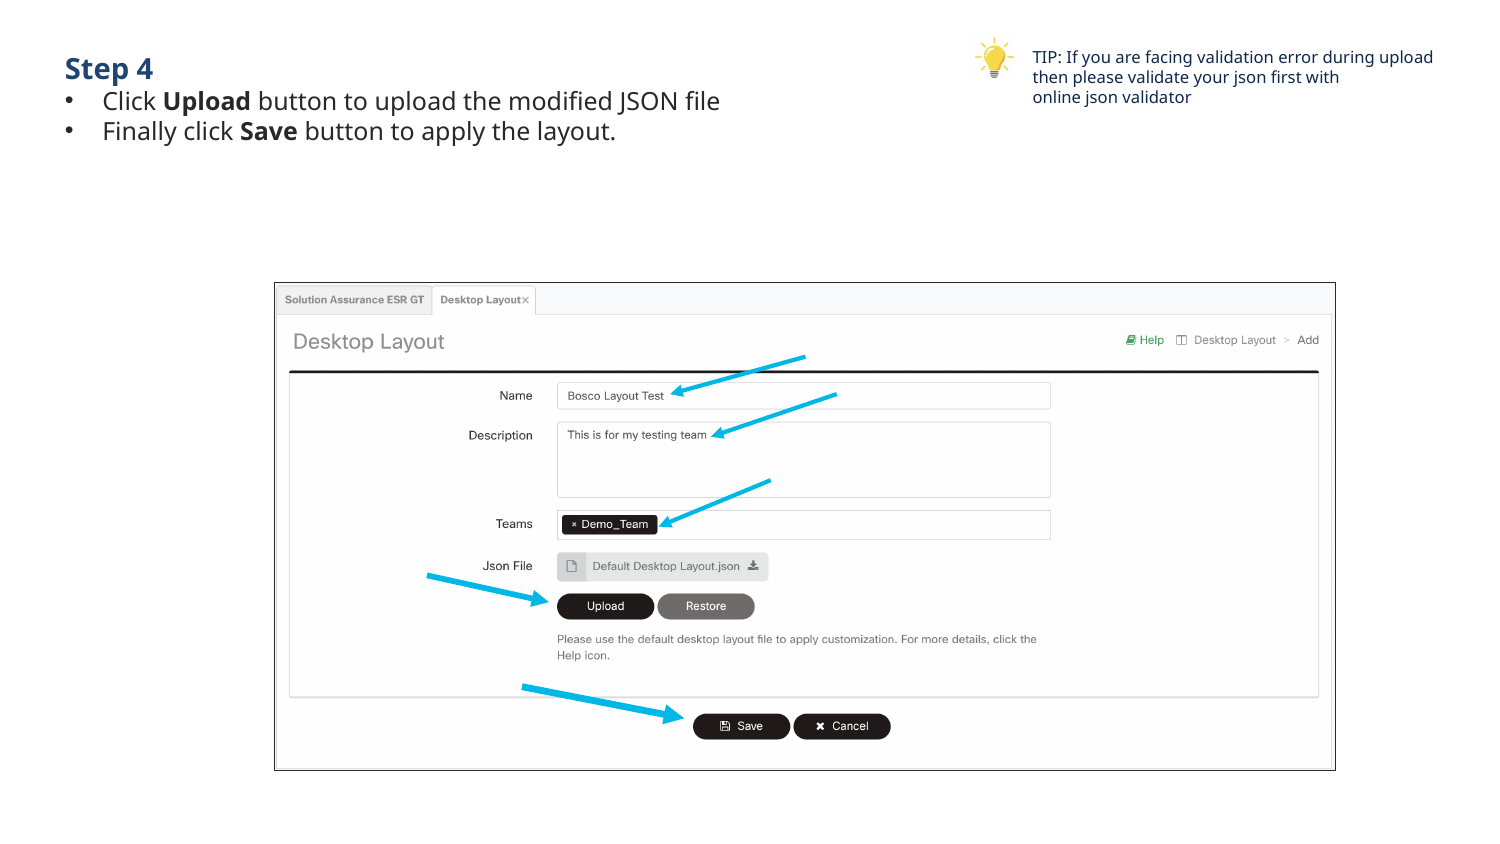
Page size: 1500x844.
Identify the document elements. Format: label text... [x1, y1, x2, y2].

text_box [669, 356, 806, 395]
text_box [710, 393, 837, 437]
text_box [658, 479, 771, 527]
text_box TIP: If you are facing validation error during upload then please validate your json first with online json validator [1017, 39, 1468, 115]
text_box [521, 686, 685, 719]
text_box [426, 574, 550, 603]
picture [275, 282, 1336, 771]
picture [972, 31, 1018, 80]
text_box Step 4 Click Upload button to upload the modified JSON file Finally click Save button to apply the layout. [50, 42, 1193, 153]
